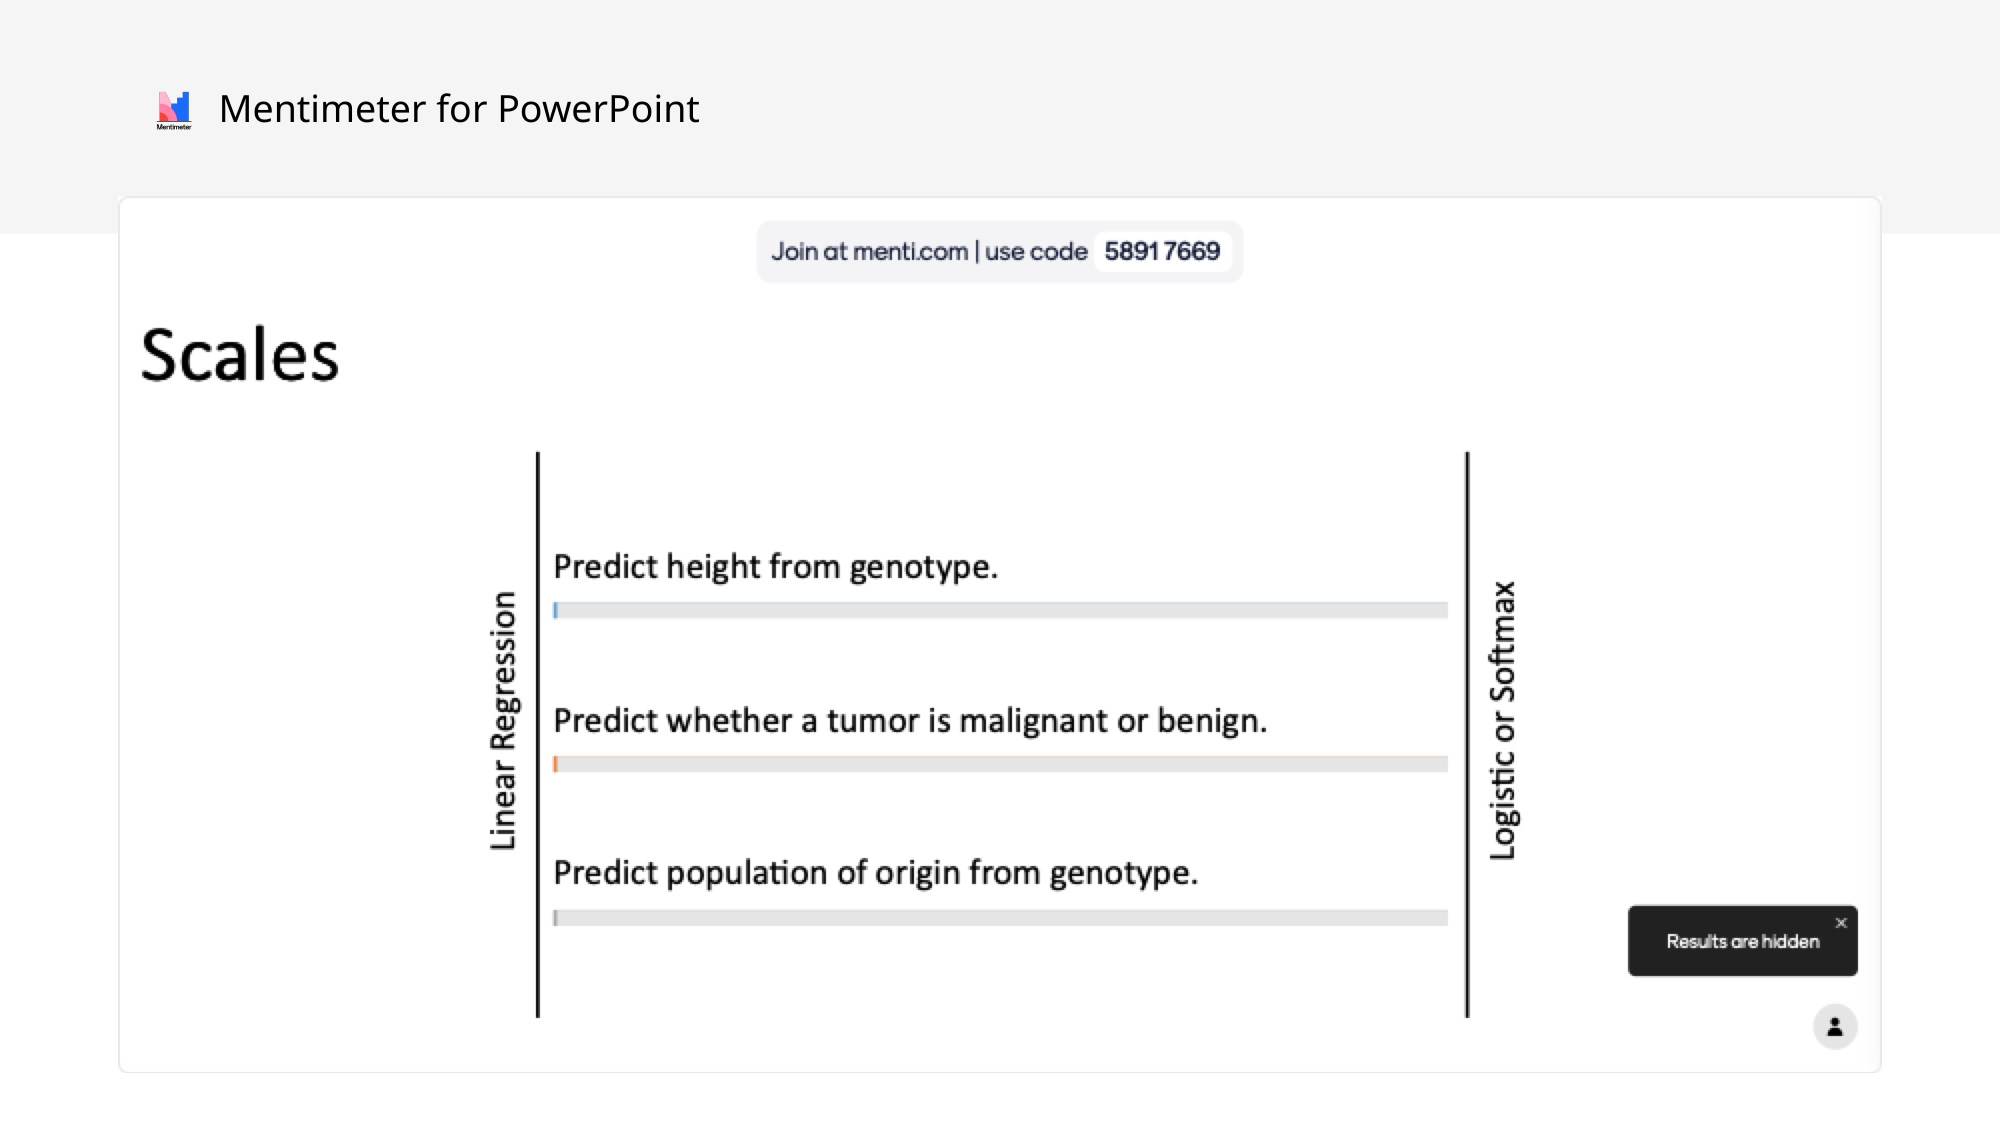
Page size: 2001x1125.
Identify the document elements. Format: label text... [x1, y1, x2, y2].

picture [118, 196, 1882, 1073]
title Mentimeter for PowerPoint [0, 0, 2000, 235]
picture [149, 86, 198, 135]
